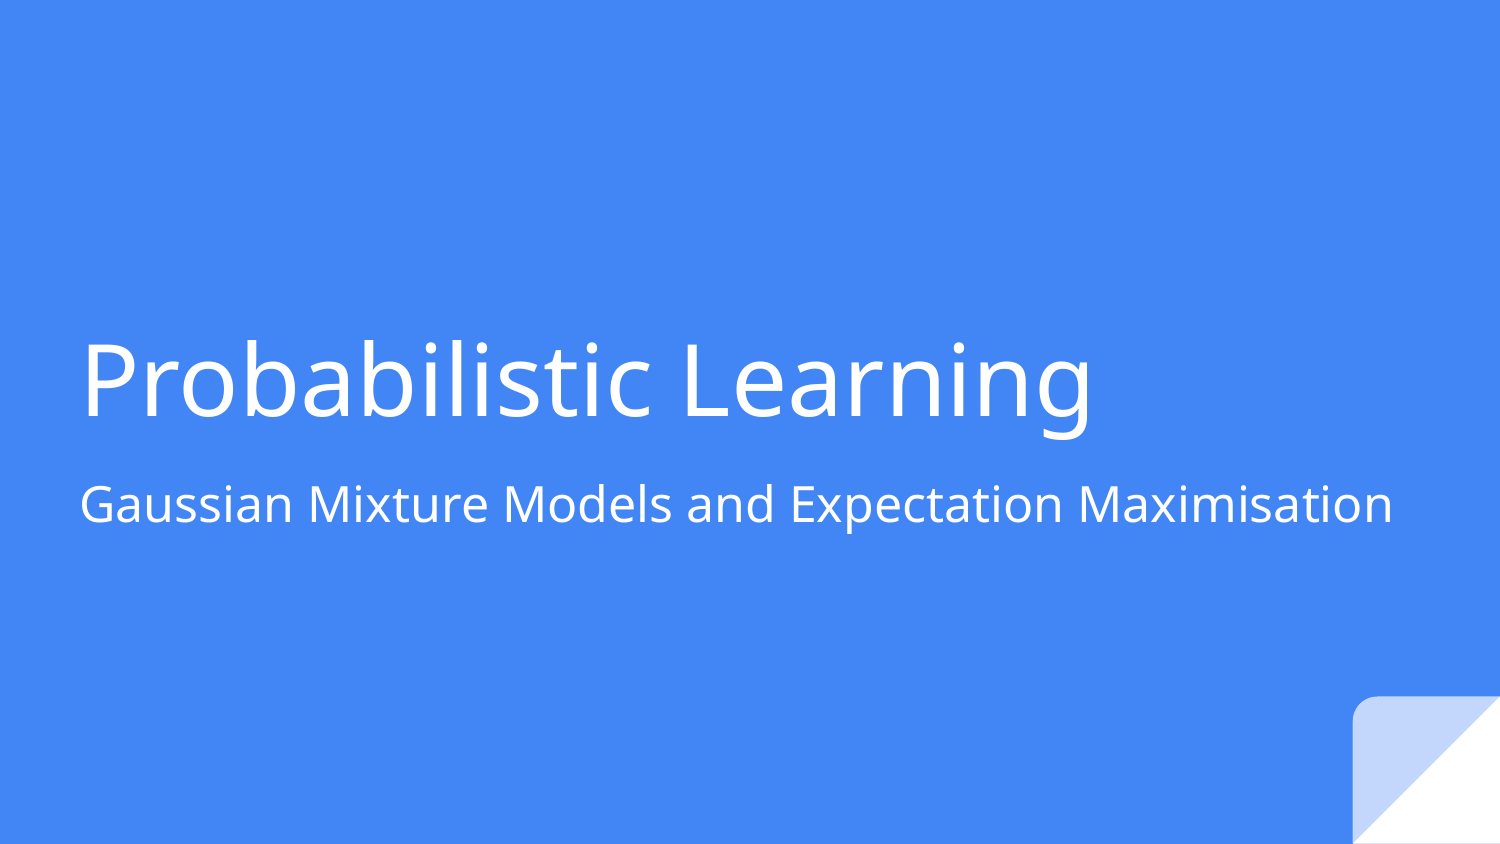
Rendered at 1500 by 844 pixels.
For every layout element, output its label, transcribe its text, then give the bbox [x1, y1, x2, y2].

subtitle Gaussian Mixture Models and Expectation Maximisation [64, 457, 1413, 529]
title Probabilistic Learning [64, 298, 1413, 452]
